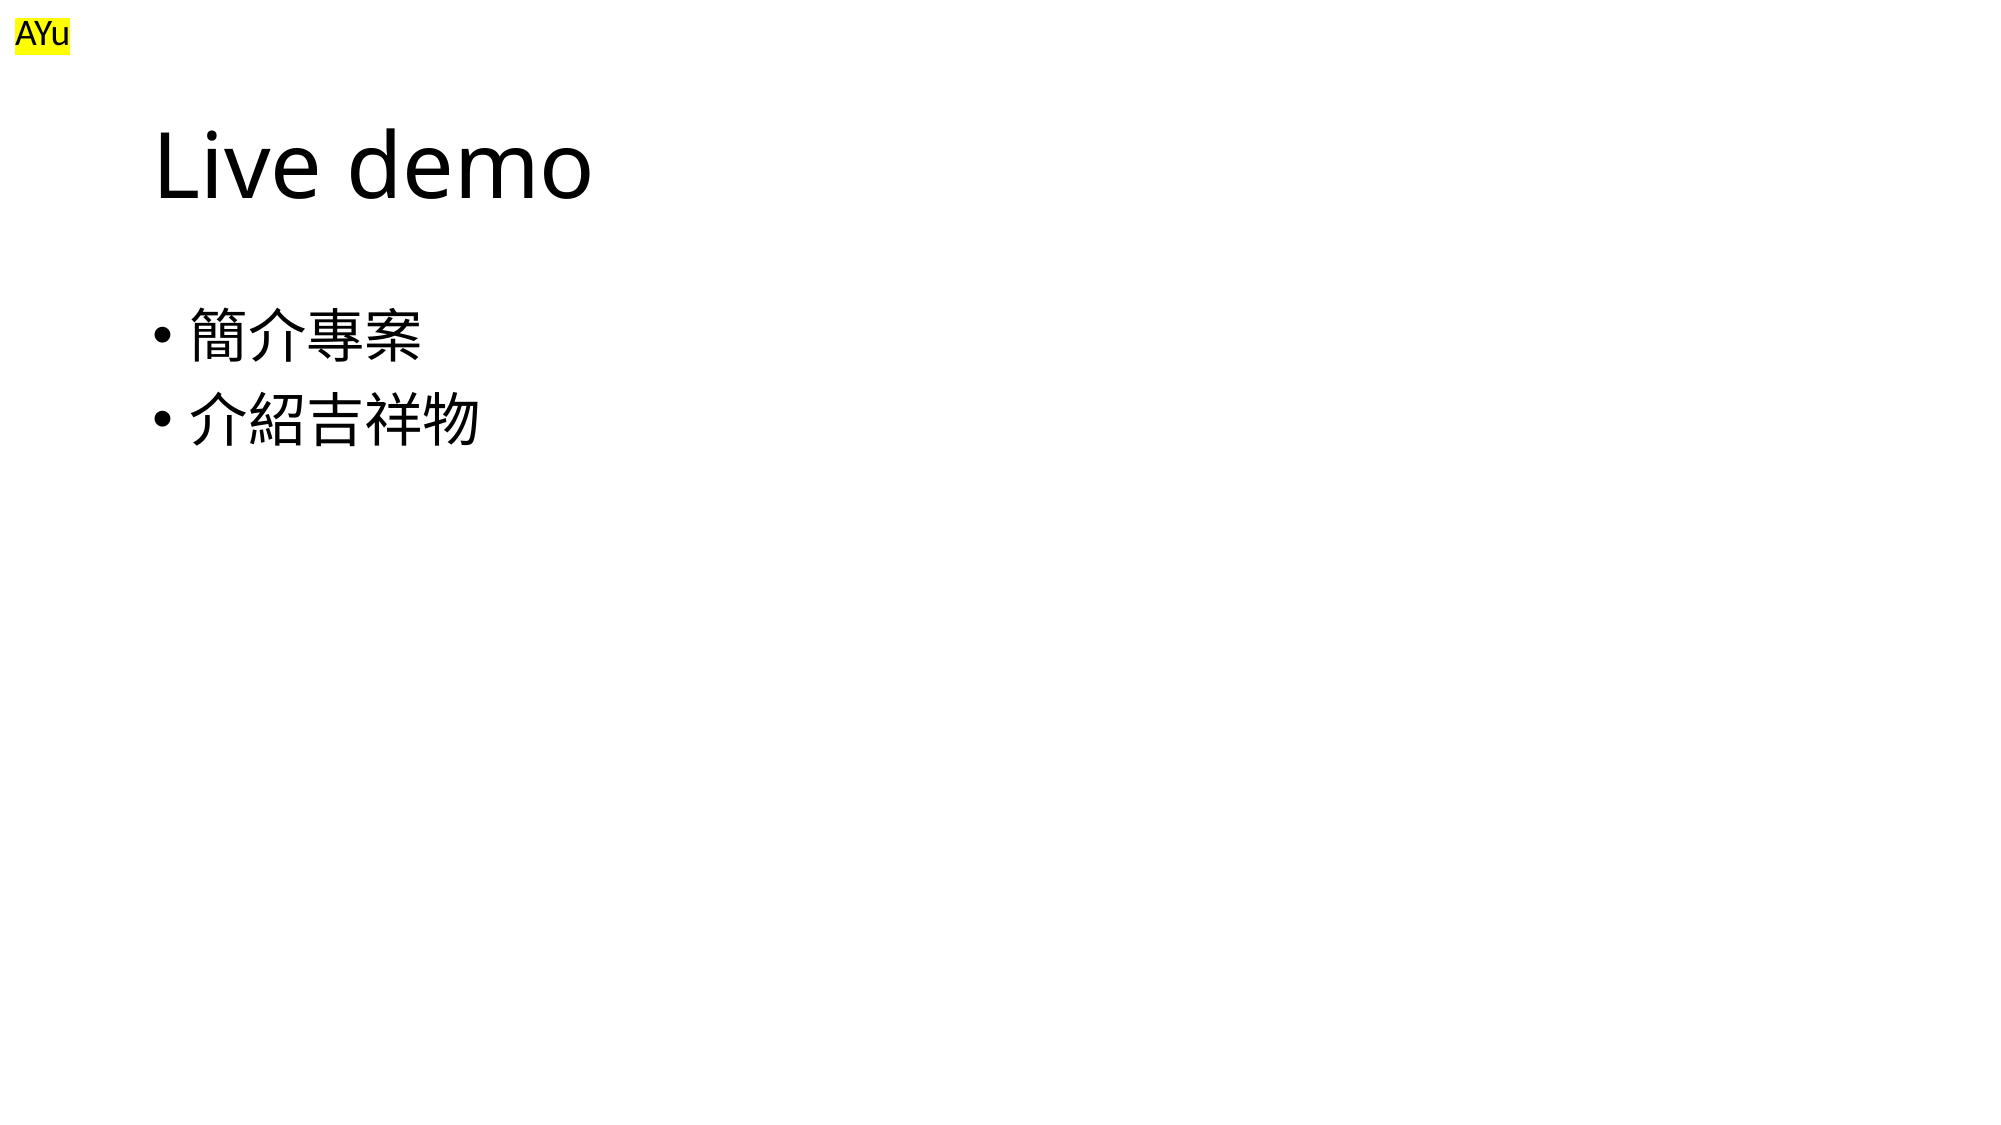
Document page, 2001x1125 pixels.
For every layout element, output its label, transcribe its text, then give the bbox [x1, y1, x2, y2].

list 簡介專案 介紹吉祥物 [137, 299, 1863, 1014]
text_box AYu [0, 0, 86, 61]
title Live demo [137, 59, 1863, 278]
